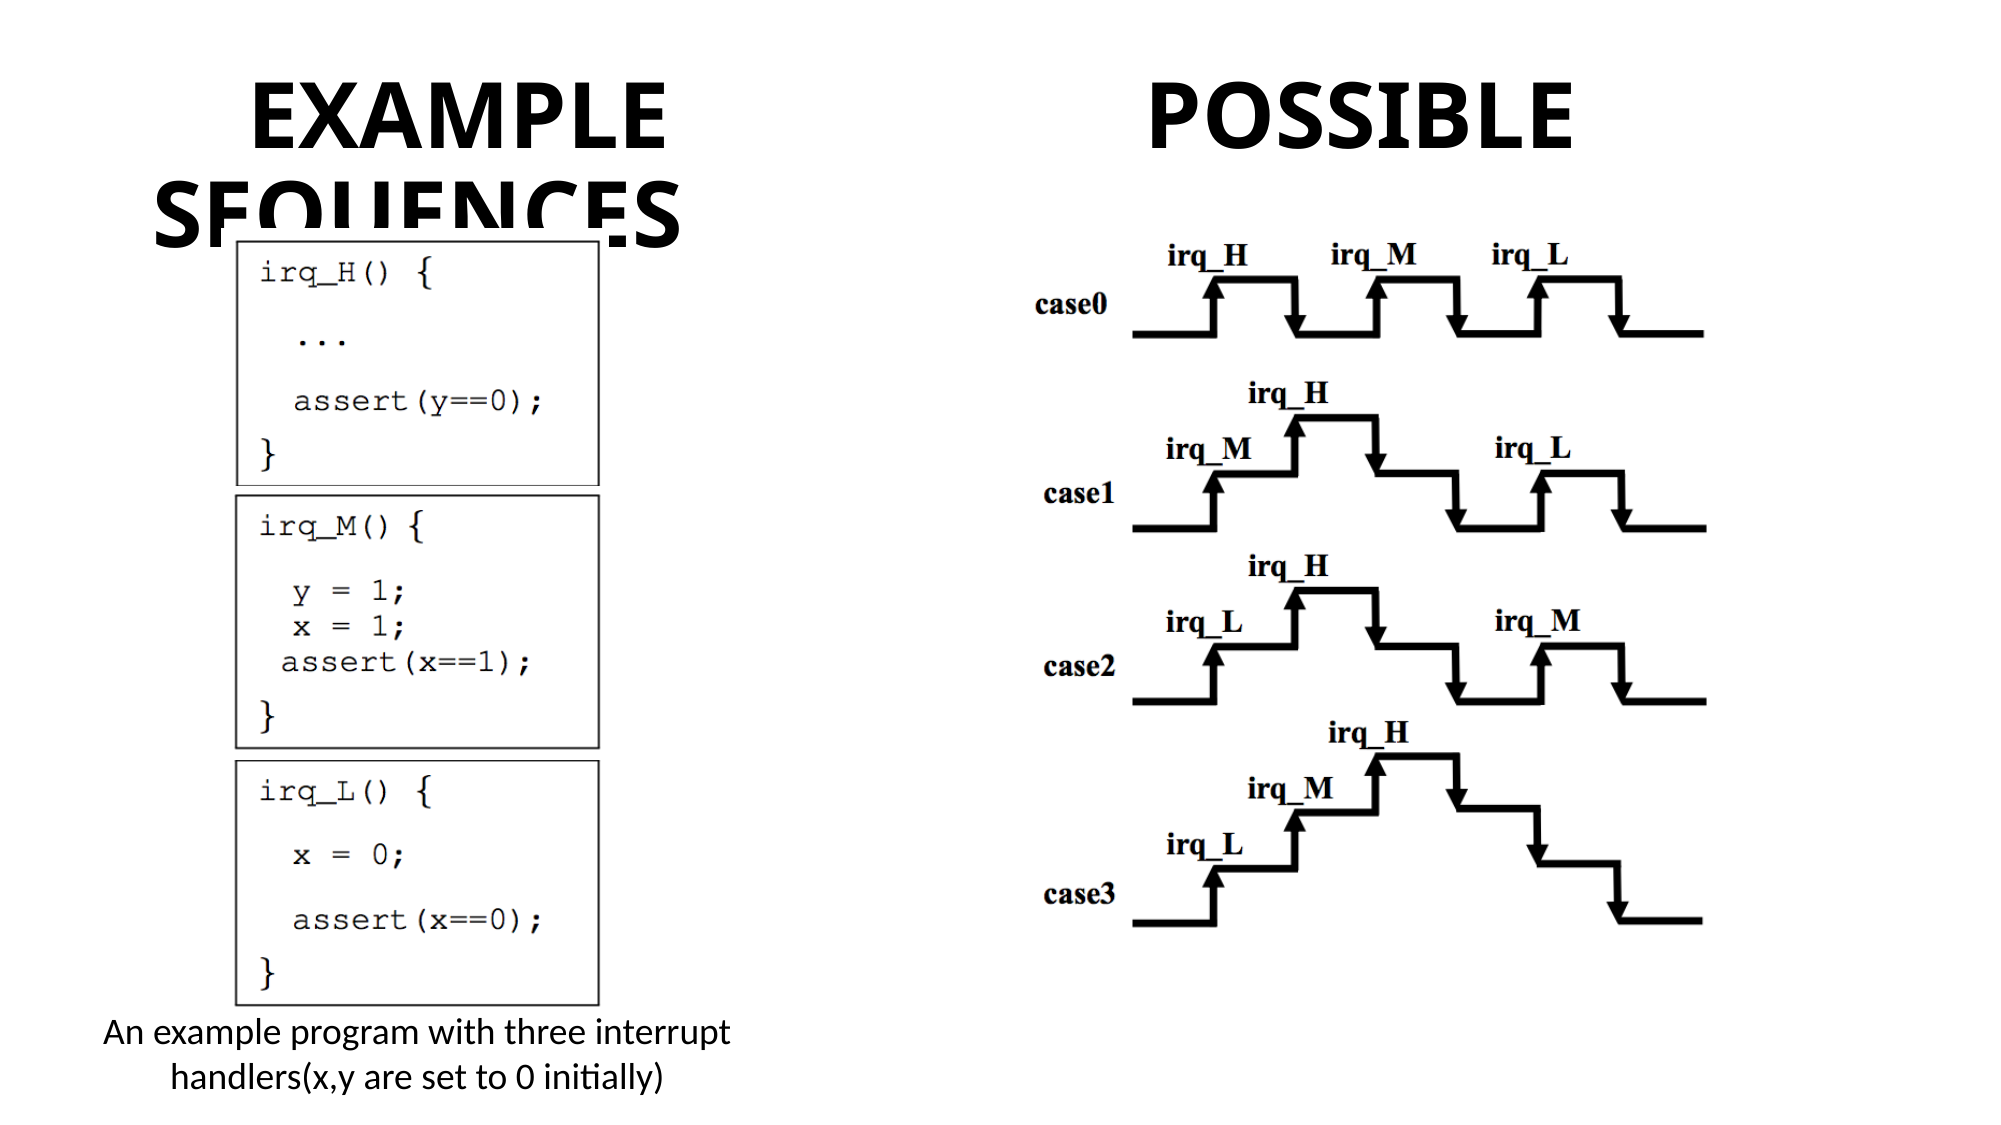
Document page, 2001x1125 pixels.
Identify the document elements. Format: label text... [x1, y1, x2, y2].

title EXAMPLE POSSIBLE SEQUENCES [137, 59, 1863, 278]
picture [1010, 228, 1741, 950]
text_box An example program with three interrupt handlers(x,y are set to 0 initially) [55, 999, 780, 1105]
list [221, 228, 609, 498]
picture [224, 486, 611, 1019]
